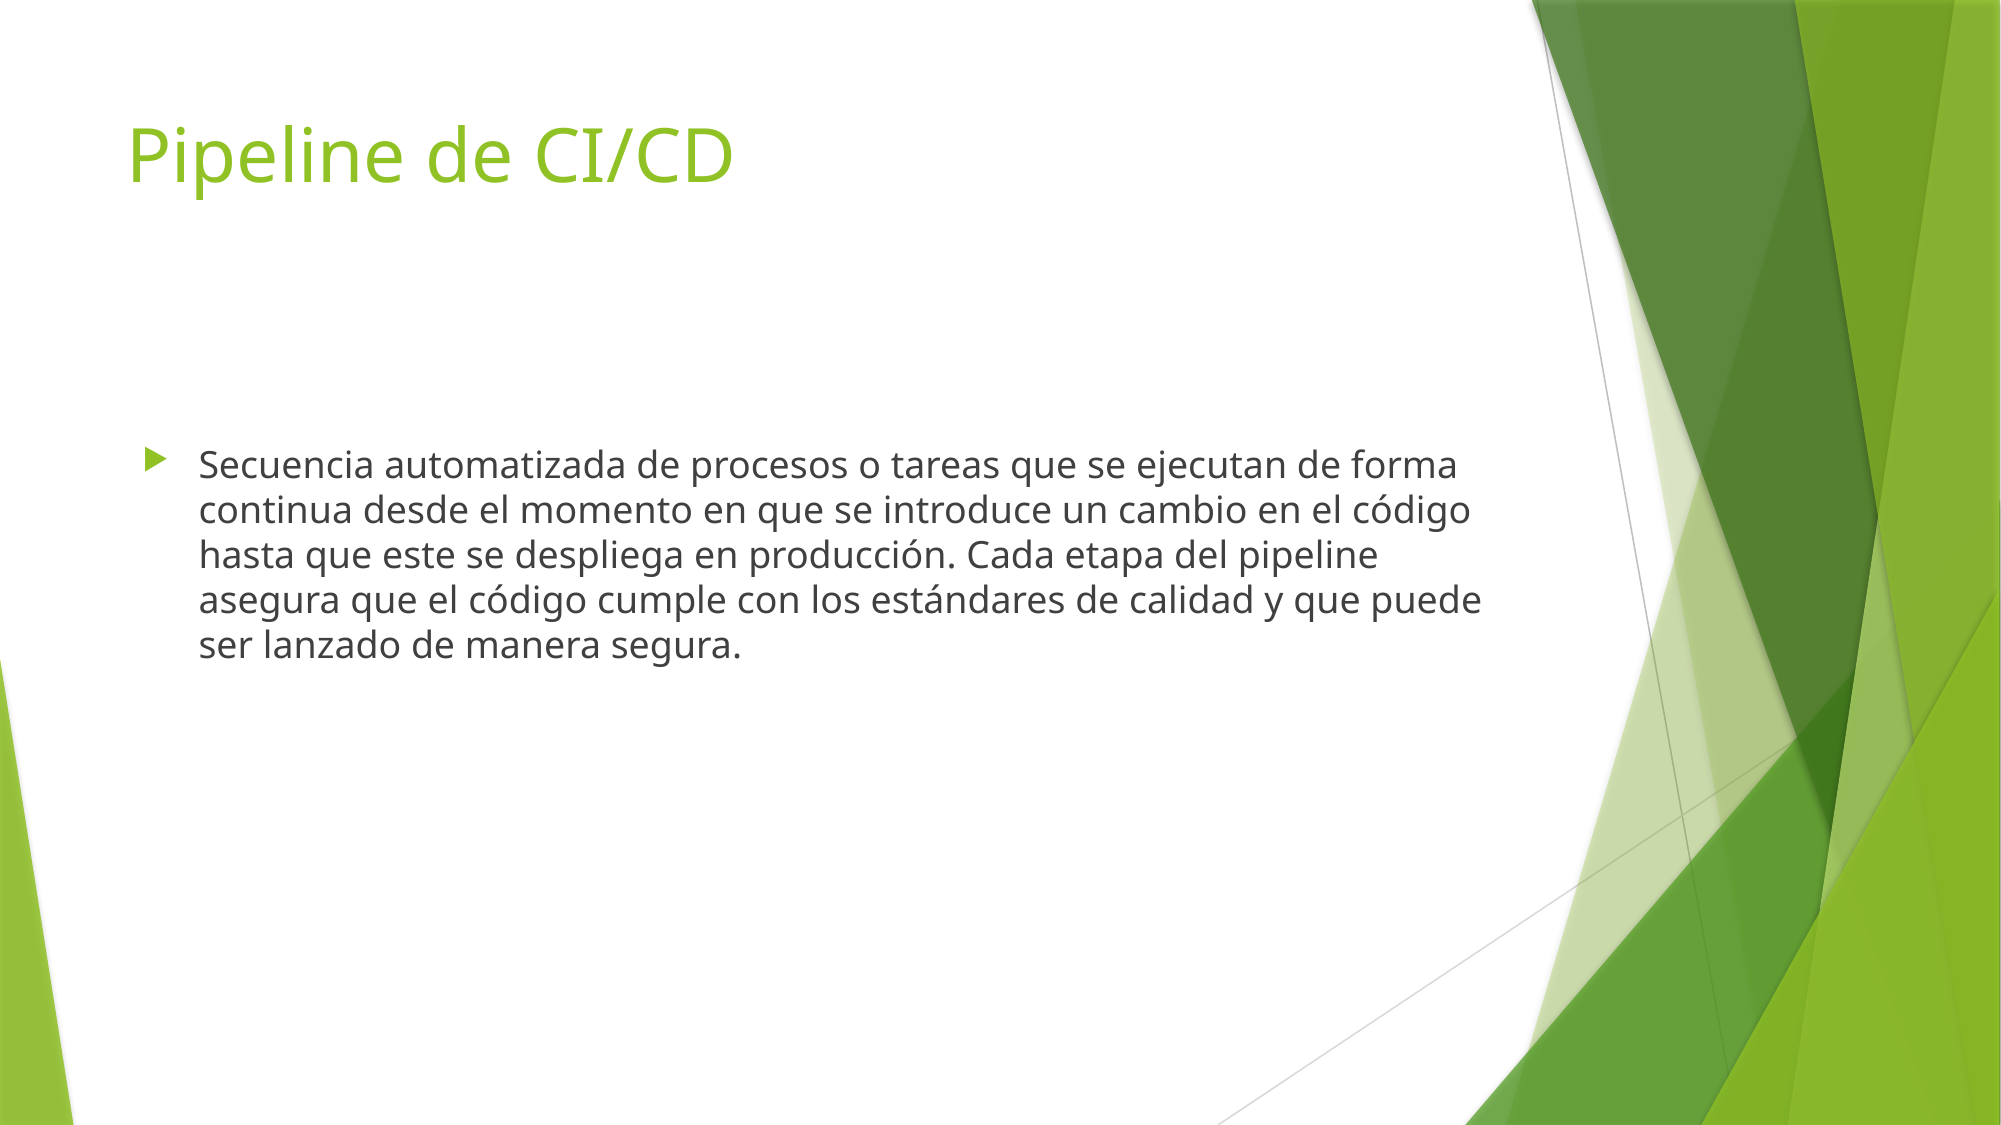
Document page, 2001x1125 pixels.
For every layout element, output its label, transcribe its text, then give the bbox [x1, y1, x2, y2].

title Pipeline de CI/CD [111, 99, 1522, 317]
list Secuencia automatizada de procesos o tareas que se ejecutan de forma continua desde el momento en que se introduce un cambio en el código hasta que este se despliega en producción. Cada etapa del pipeline asegura que el código cumple con los estándares de calidad y que puede ser lanzado de manera segura. [127, 433, 1538, 702]
